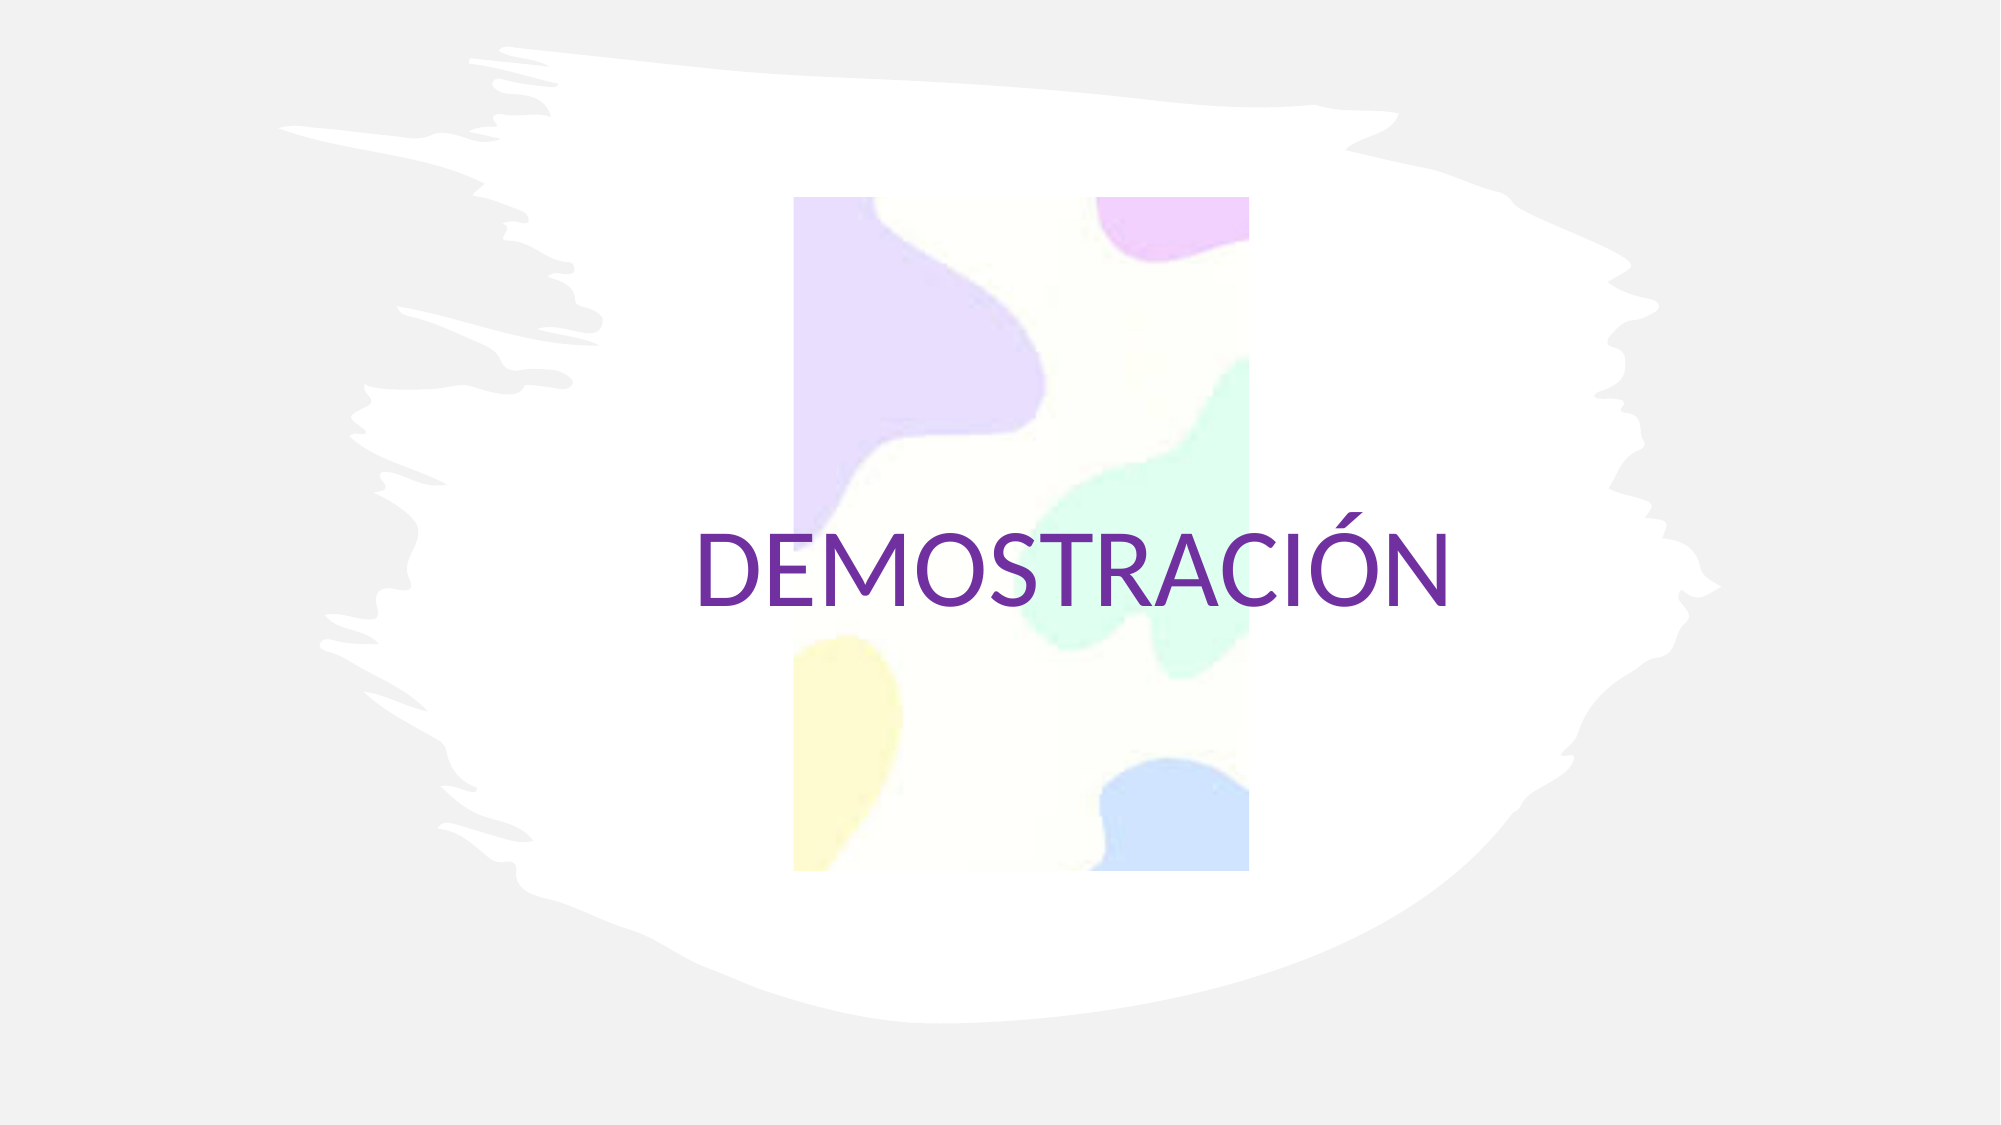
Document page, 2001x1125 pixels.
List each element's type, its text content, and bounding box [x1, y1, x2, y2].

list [793, 196, 1250, 871]
text_box DEMOSTRACIÓN [556, 486, 793, 637]
text_box [0, 0, 2000, 1125]
text_box [281, 47, 1720, 1023]
text_box DEMOSTRACIÓN [1250, 486, 1592, 637]
